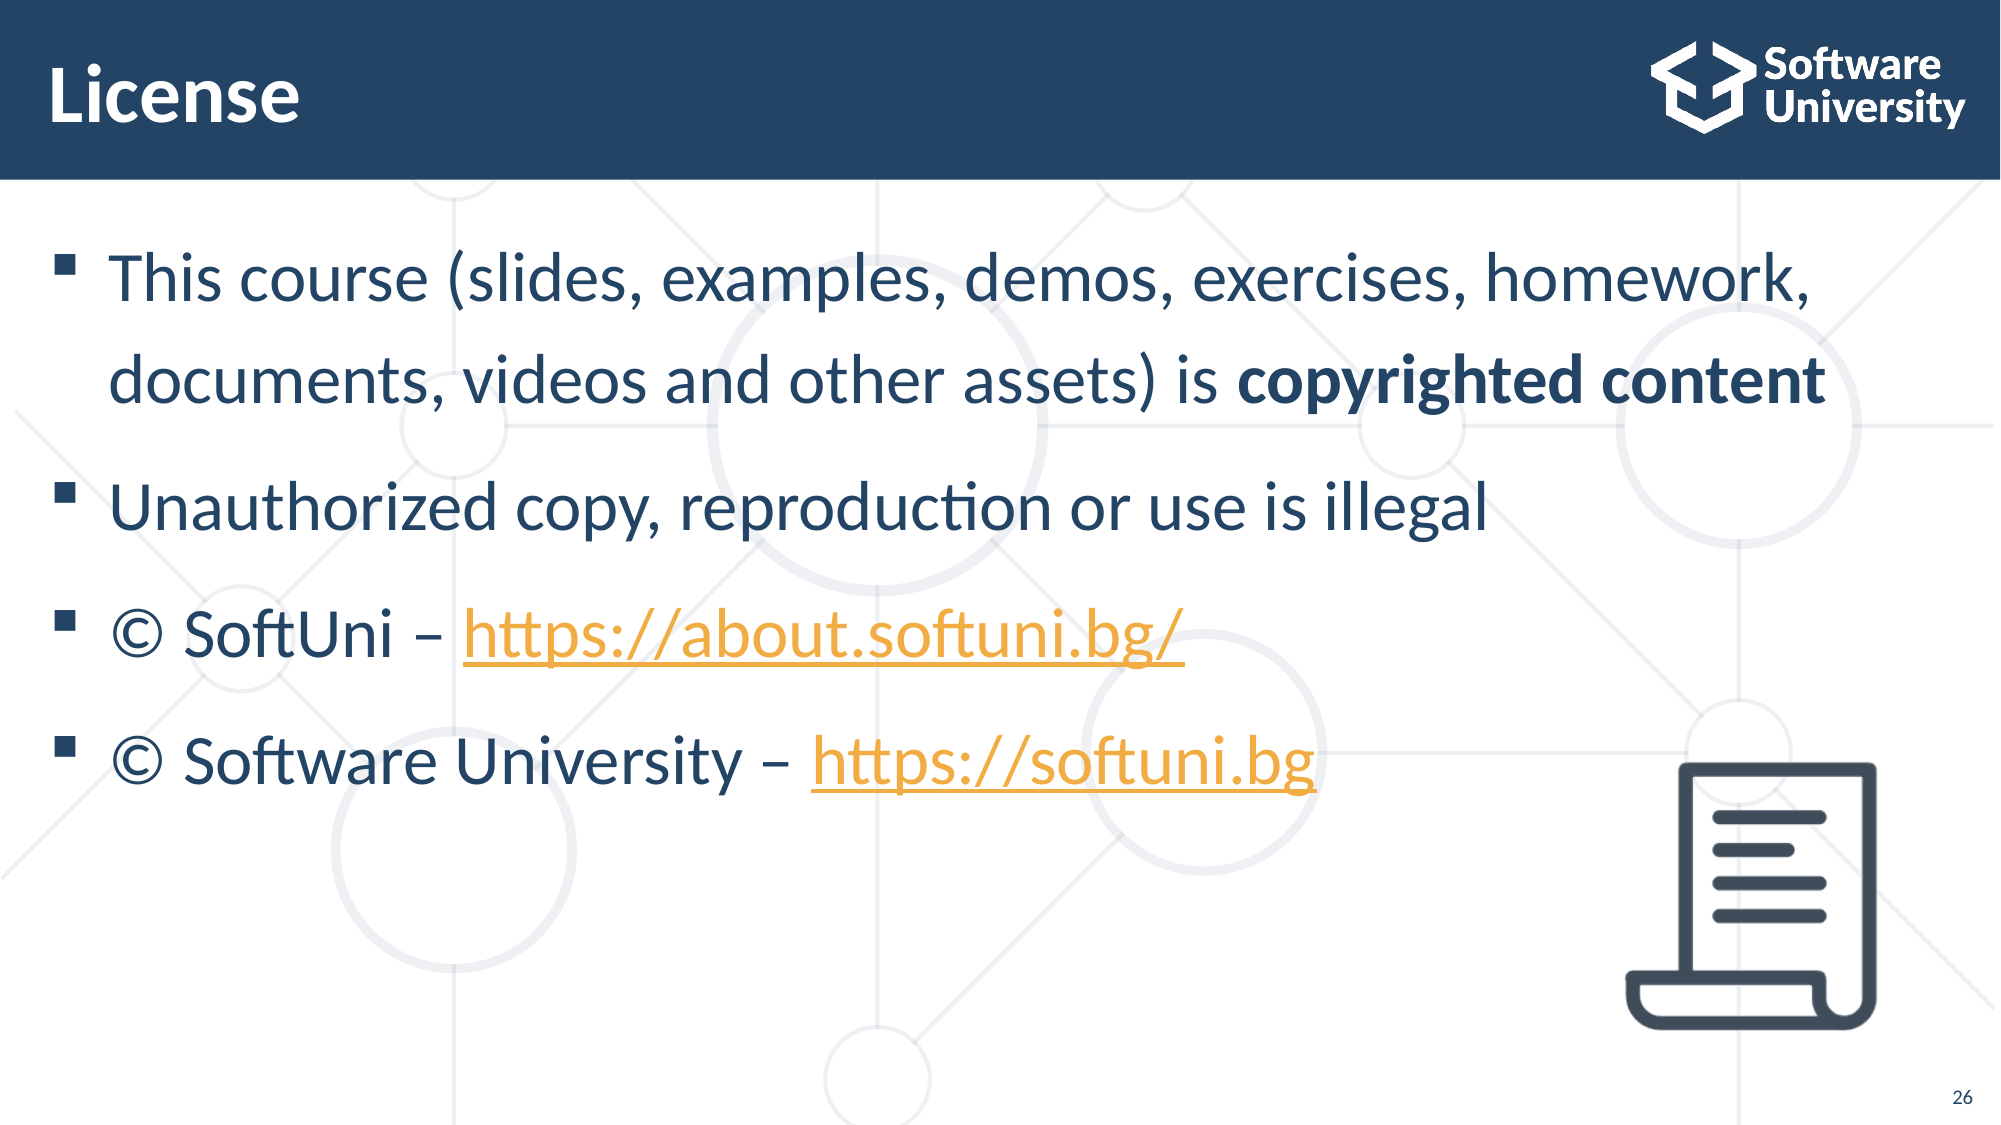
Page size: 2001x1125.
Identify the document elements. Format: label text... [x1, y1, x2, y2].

picture [1598, 728, 1916, 1065]
slide_number 26 [1927, 1067, 1989, 1117]
title License [31, 16, 1625, 162]
picture [1651, 41, 1966, 134]
list This course (slides, examples, demos, exercises, homework, documents, videos and other assets) is copyrighted content Unauthorized copy, reproduction or use is illegal © SoftUni – https://about.softuni.bg/ © Software University – https://softuni.bg [31, 208, 1970, 1104]
